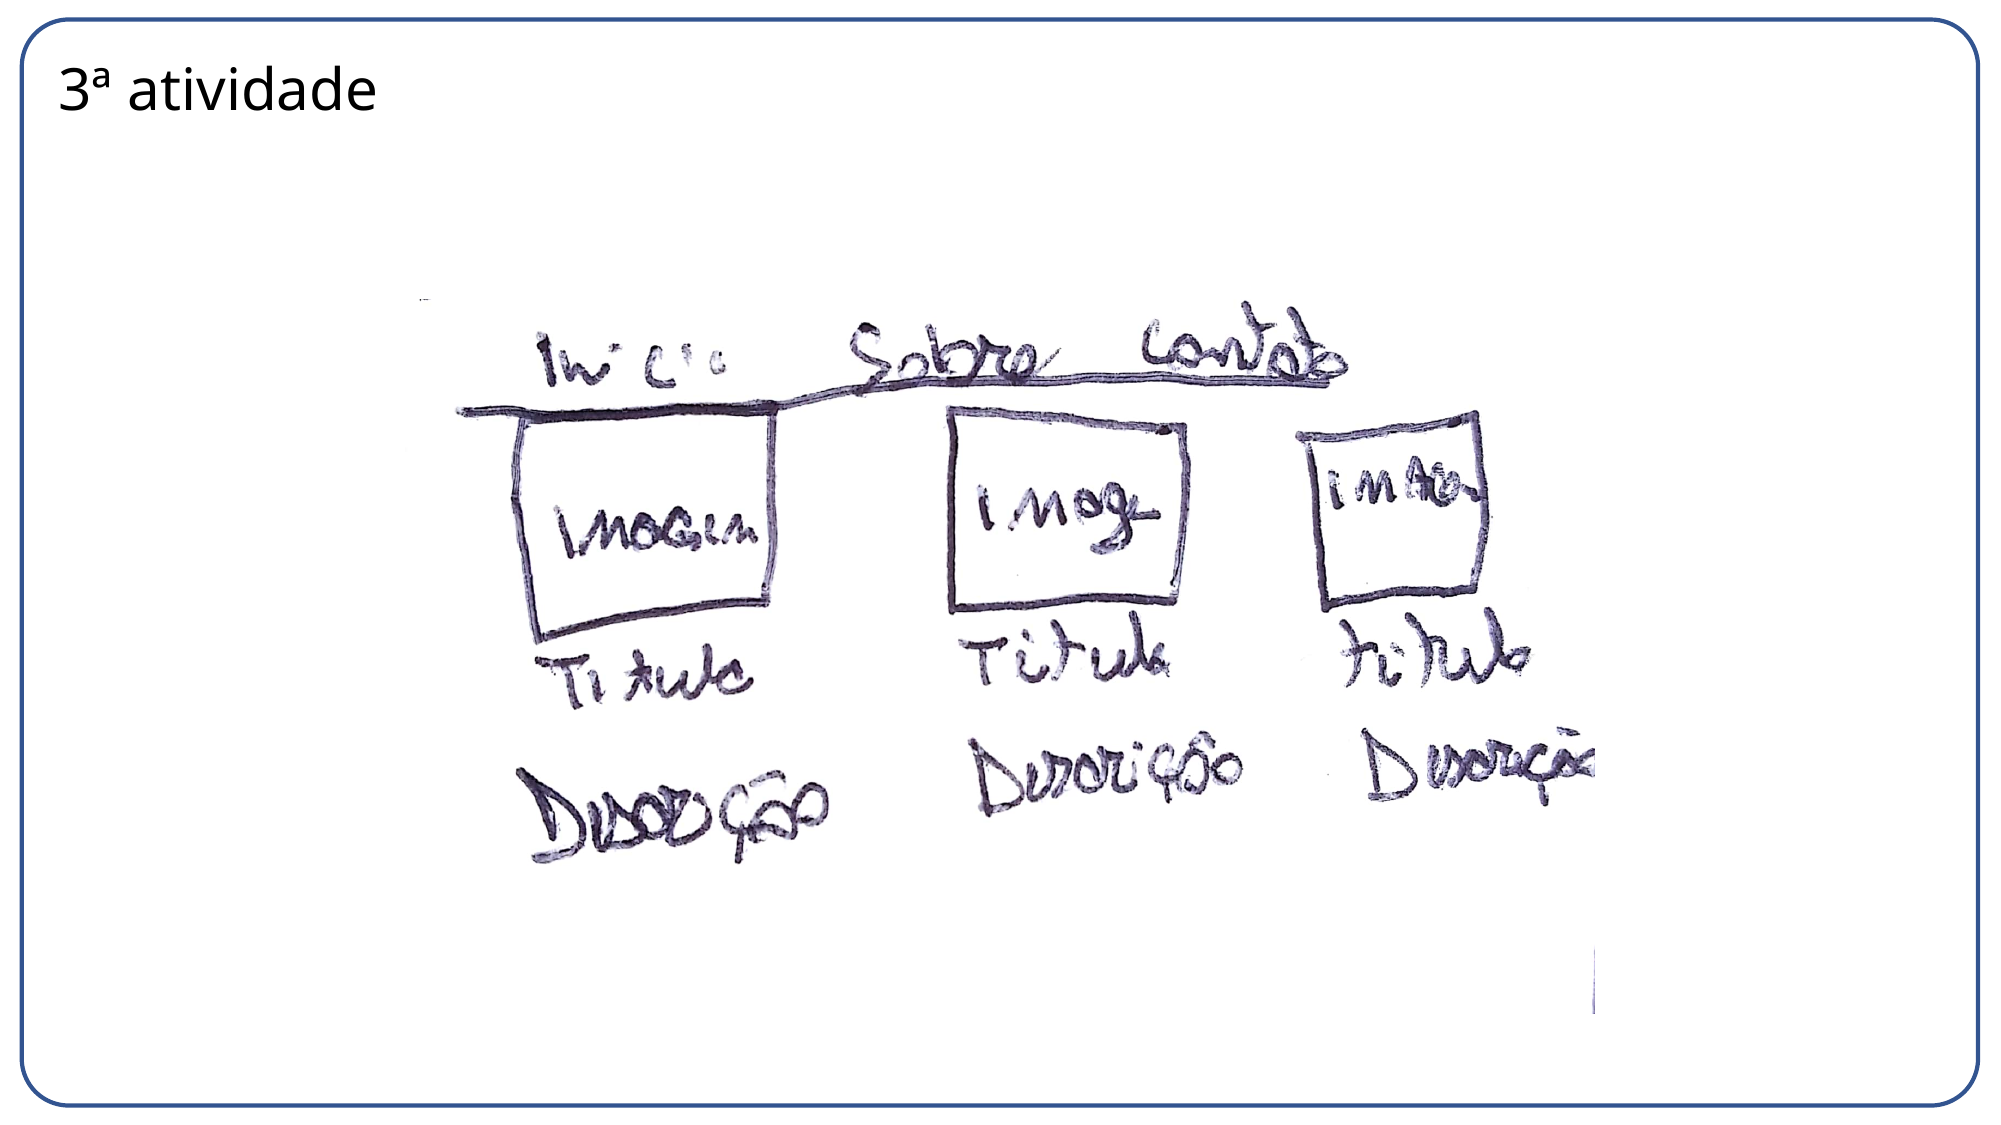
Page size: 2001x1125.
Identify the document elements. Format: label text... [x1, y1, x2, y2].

title 3ª atividade [43, 0, 1769, 201]
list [405, 299, 1595, 1014]
